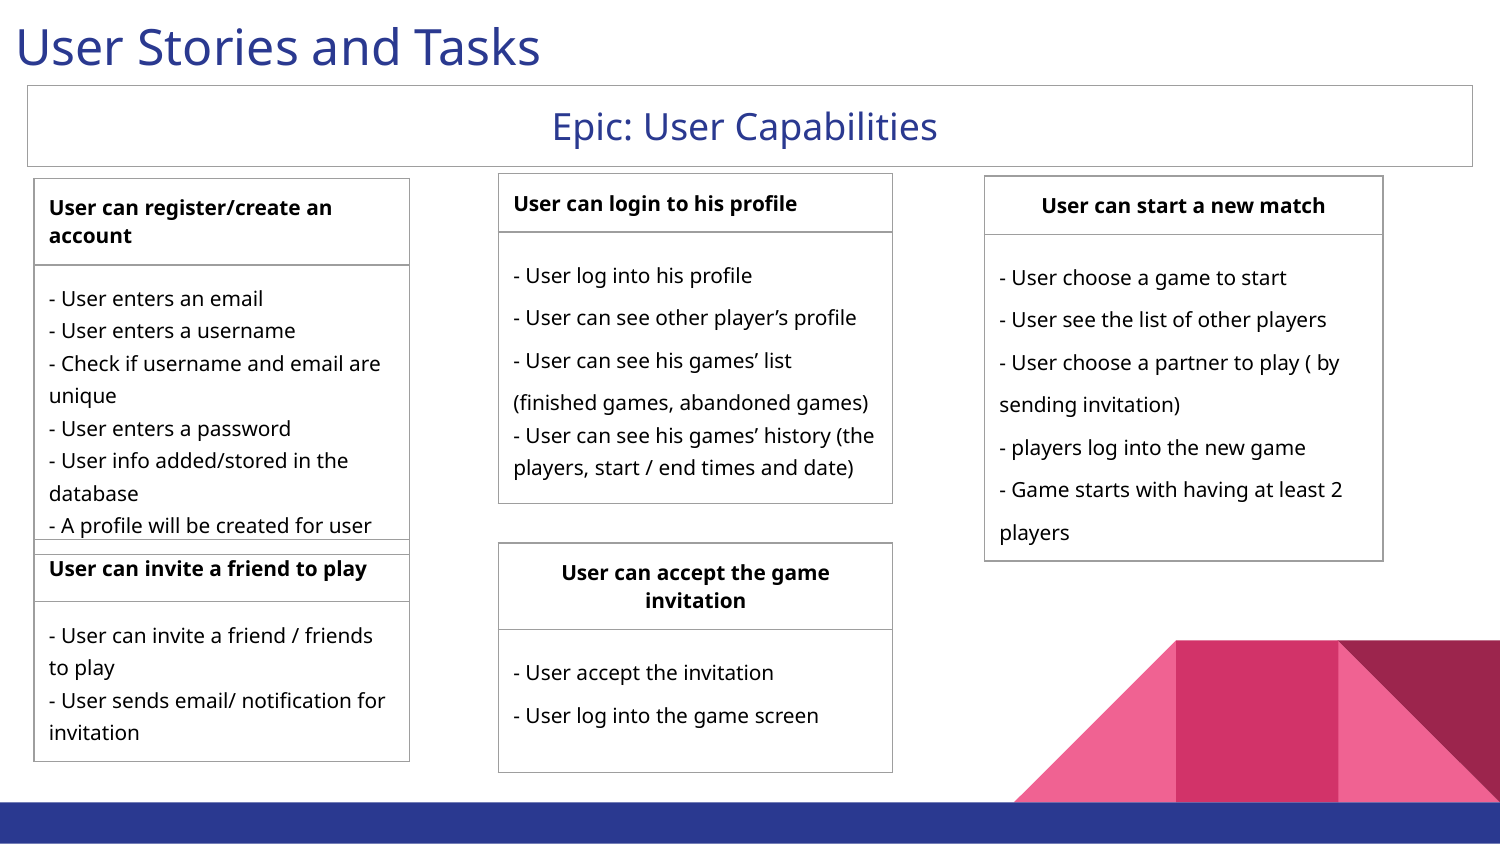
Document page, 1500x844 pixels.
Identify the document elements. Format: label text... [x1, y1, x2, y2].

table_cell - User log into his profile - User can see other player’s profile - User can see his games’ list (finished games, abandoned games) - User can see his games’ history (the players, start / end times and date) [499, 233, 892, 503]
table_header User can login to his profile [499, 174, 892, 231]
table_cell - User accept the invitation - User log into the game screen [499, 630, 892, 772]
title User Stories and Tasks [0, 0, 924, 73]
table_header User can invite a friend to play [35, 540, 409, 601]
table_cell - User enters an email - User enters a username - Check if username and email are unique - User enters a password - User info added/stored in the database - A profile will be created for user [35, 266, 409, 539]
table_header User can start a new match [985, 177, 1382, 234]
table_header Epic: User Capabilities [28, 86, 1472, 166]
table_header User can accept the game invitation [499, 544, 892, 629]
table_header User can register/create an account [35, 179, 409, 264]
table_cell - User choose a game to start - User see the list of other players - User choose a partner to play ( by sending invitation) - players log into the new game - Game starts with having at least 2 players [985, 235, 1382, 560]
table_cell - User can invite a friend / friends to play - User sends email/ notification for invitation [35, 602, 409, 761]
